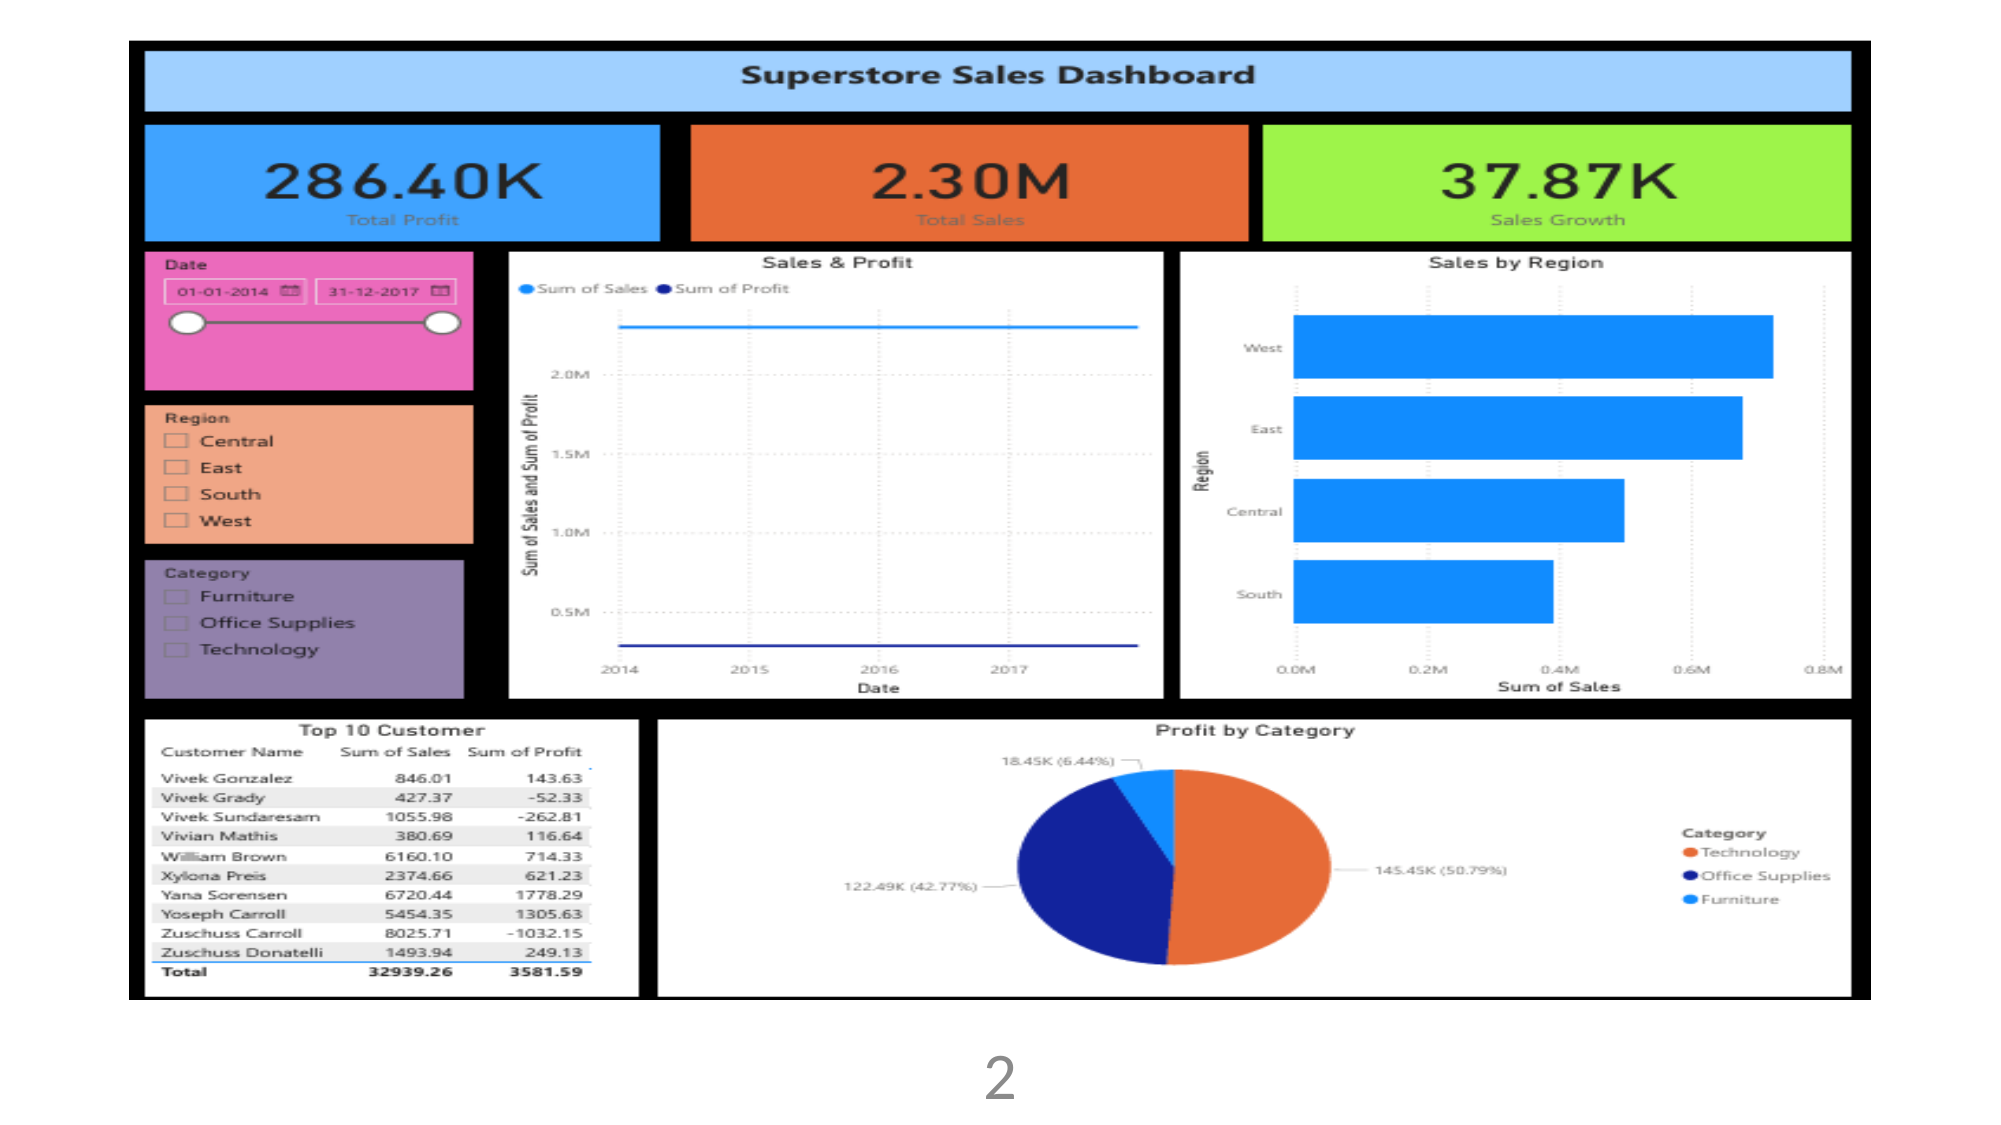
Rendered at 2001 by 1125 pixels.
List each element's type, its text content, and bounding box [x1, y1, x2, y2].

picture [129, 38, 1871, 1000]
footer 2 [662, 1042, 1338, 1103]
